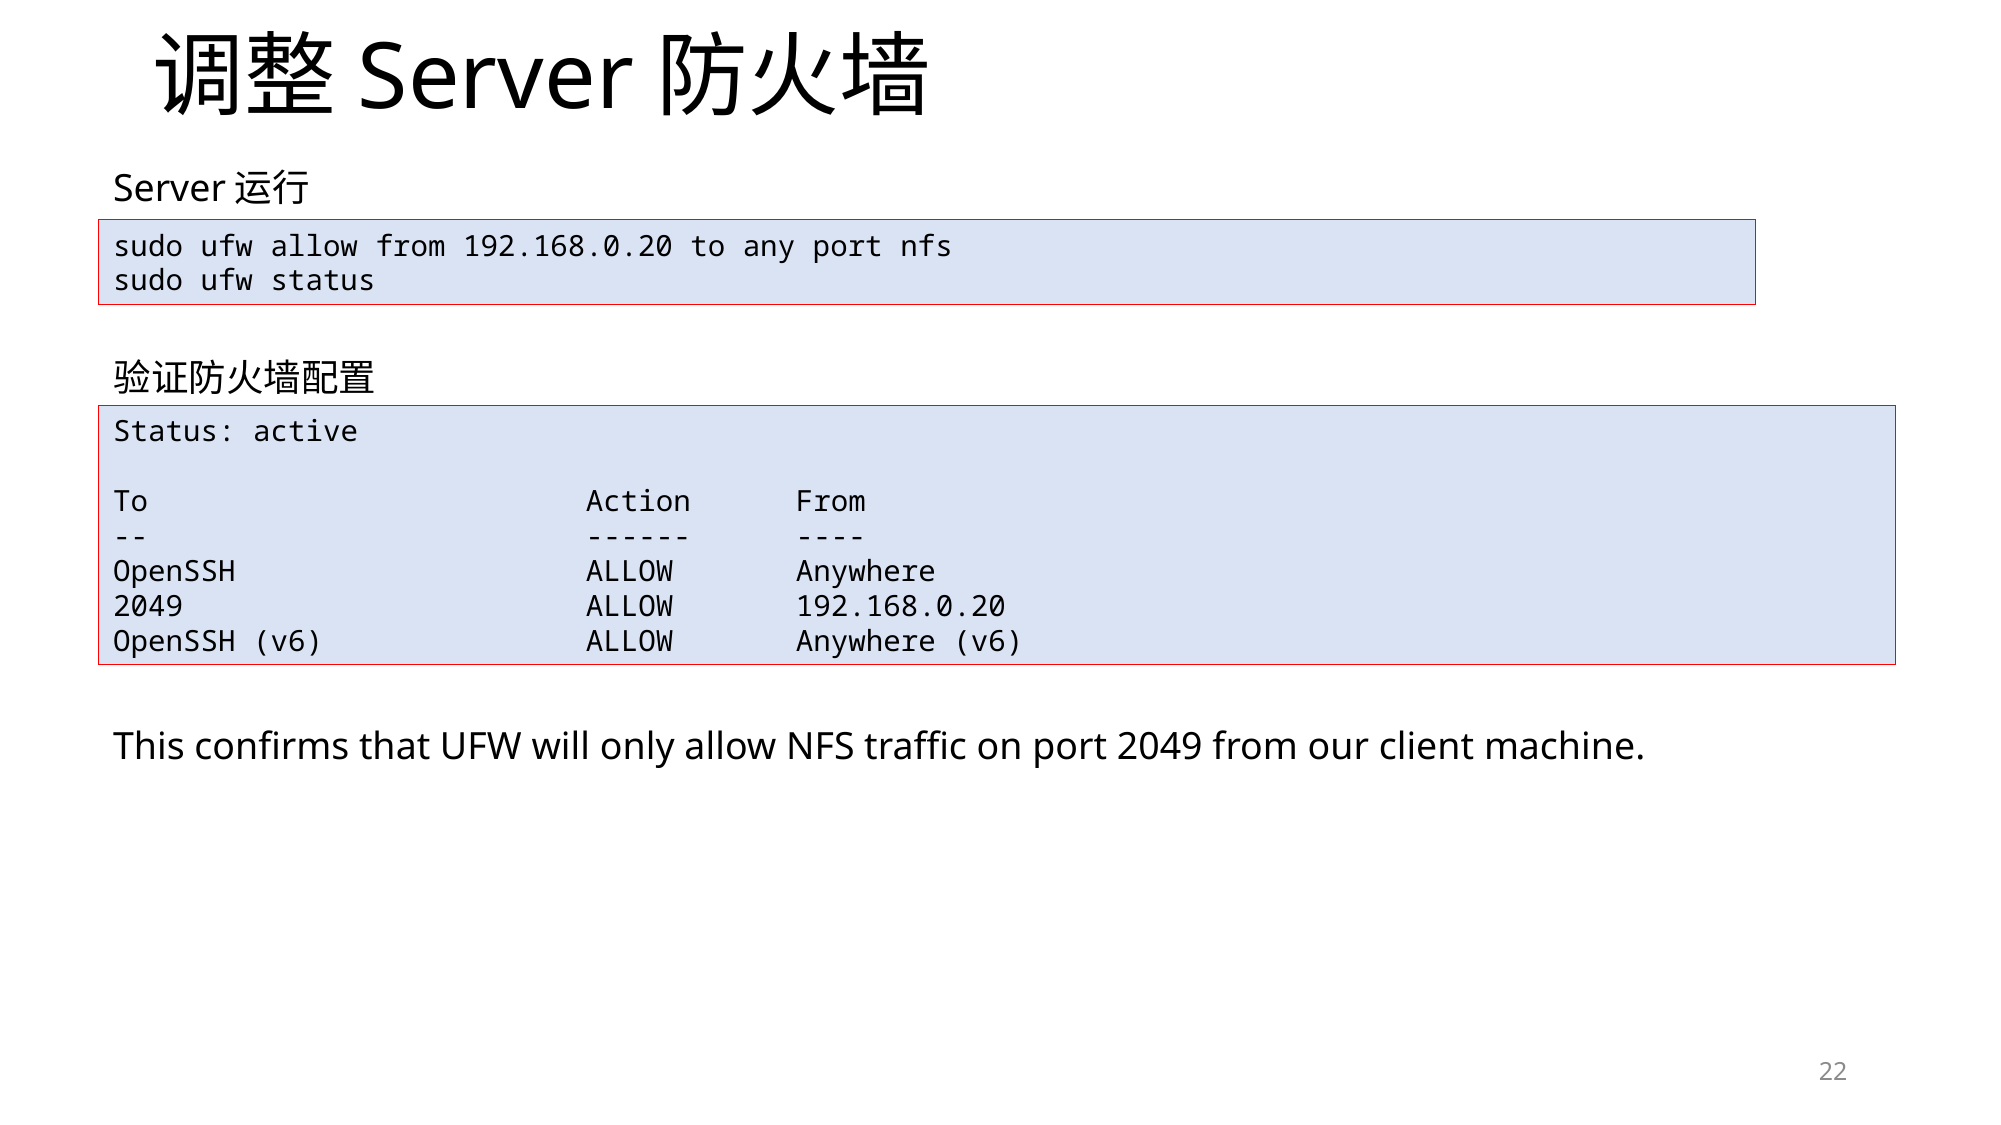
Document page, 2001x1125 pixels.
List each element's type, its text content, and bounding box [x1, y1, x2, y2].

text_box sudo ufw allow from 192.168.0.20 to any port nfs sudo ufw status [98, 219, 1756, 305]
title 调整Server防火墙 [137, 0, 1863, 156]
text_box Status: active To Action From -- ------ ---- OpenSSH ALLOW Anywhere 2049 ALLOW 192.168.0.20 OpenSSH (v6) ALLOW Anywhere (v6) [98, 407, 1896, 665]
text_box This confirms that UFW will only allow NFS traffic on port 2049 from our client machine. [98, 714, 1914, 820]
text_box 验证防火墙配置 [98, 346, 1915, 407]
text_box Server运行 [98, 156, 1914, 217]
slide_number 22 [1412, 1042, 1863, 1103]
